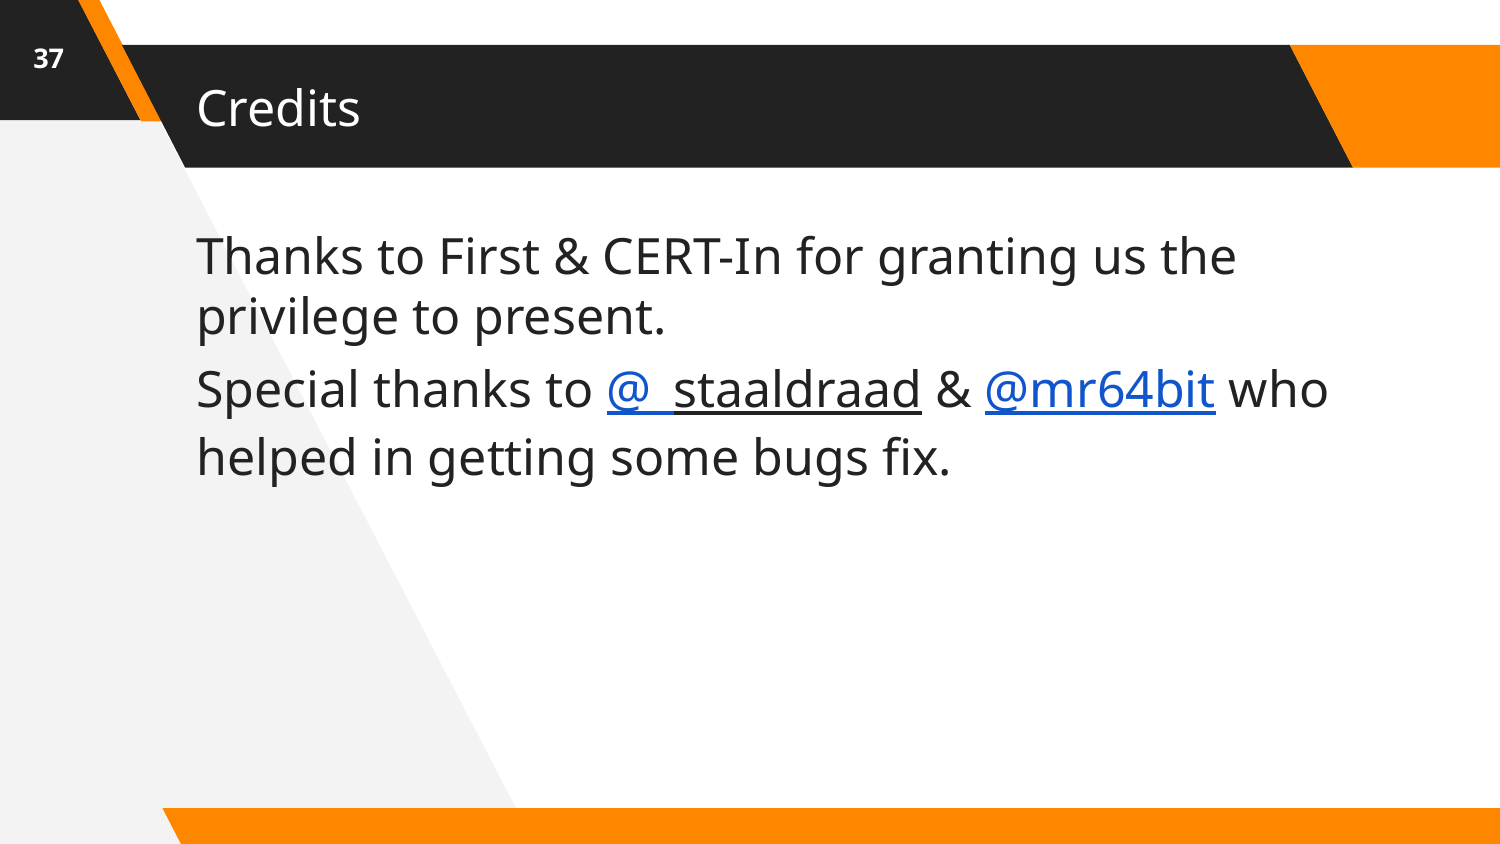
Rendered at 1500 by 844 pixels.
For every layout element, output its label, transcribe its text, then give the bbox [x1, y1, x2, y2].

list Thanks to First & CERT-In for granting us the privilege to present. Special thanks to @_staaldraad & @mr64bit who helped in getting some bugs fix. [181, 209, 1425, 808]
slide_number 37 [0, 0, 98, 121]
title Credits [181, 45, 1285, 169]
